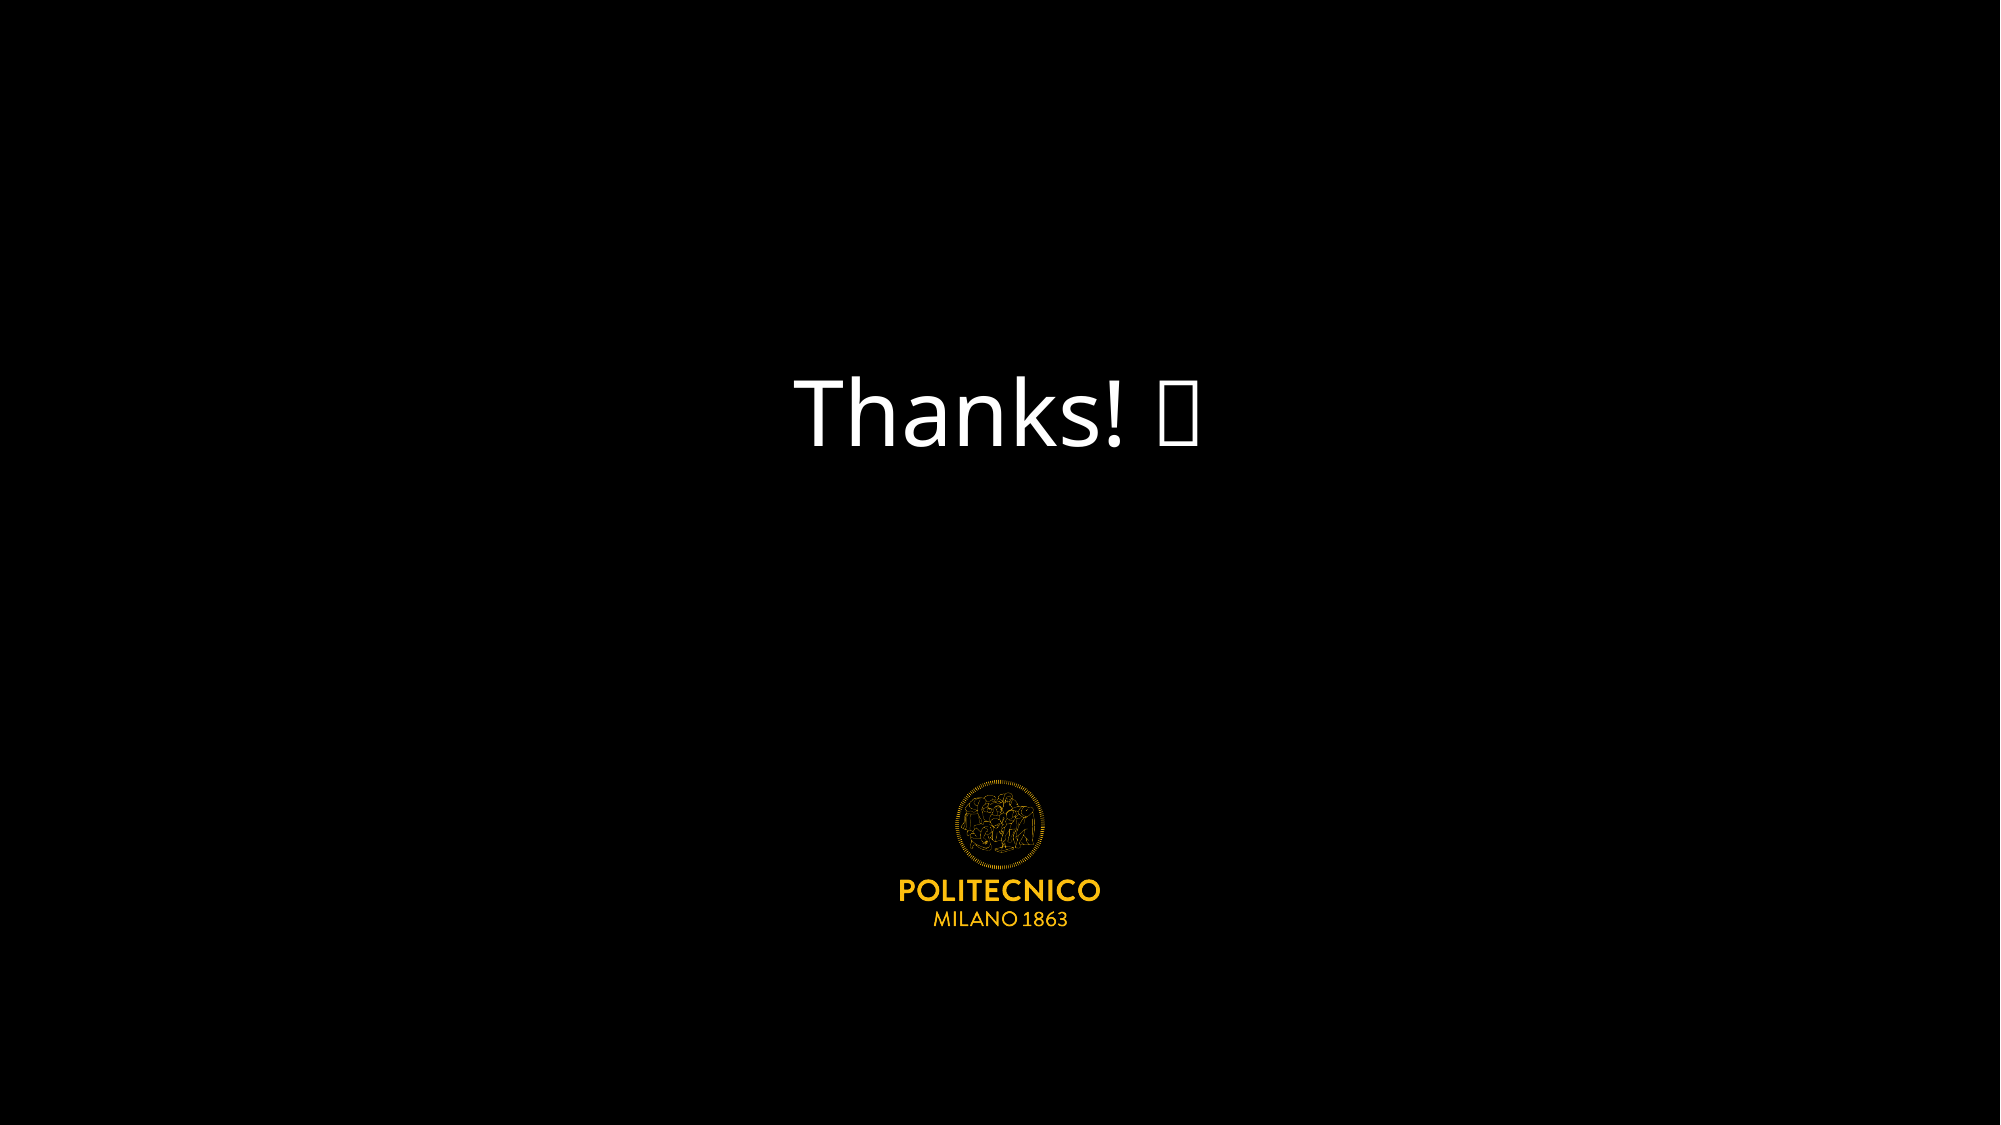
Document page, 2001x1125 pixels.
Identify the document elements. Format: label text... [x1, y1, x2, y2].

title Thanks!  [137, 308, 1863, 526]
picture [900, 779, 1100, 927]
